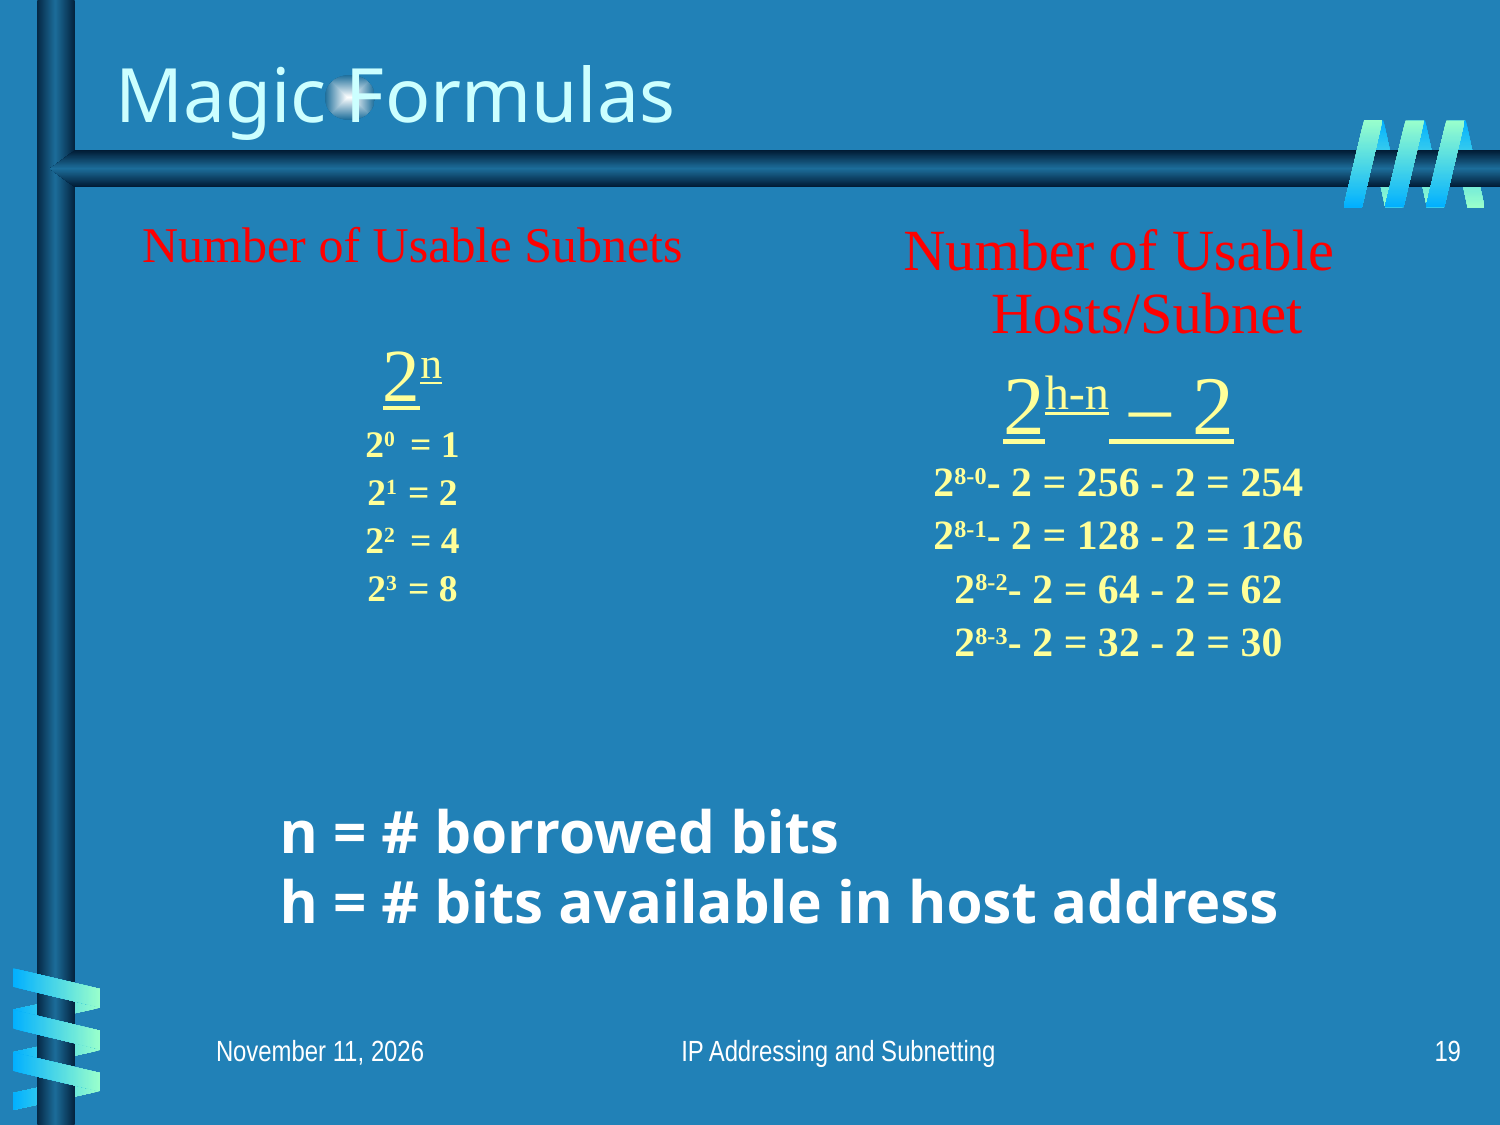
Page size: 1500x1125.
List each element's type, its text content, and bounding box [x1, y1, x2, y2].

title Magic Formulas [100, 32, 1451, 146]
slide_number 19 [1163, 1024, 1477, 1101]
text_box n = # borrowed bits h = # bits available in host address [264, 787, 1294, 943]
text_box Number of Usable Subnets 2n 20 = 1 21 = 2 22 = 4 23 = 8 [99, 212, 725, 650]
text_box Number of Usable Hosts/Subnet 2h-n – 2 28-0- 2 = 256 - 2 = 254 28-1- 2 = 128 - 2 = 126 28-2- 2 = 64 - 2 = 62 28-3- 2 = 32 - 2 = 30 [774, 212, 1463, 664]
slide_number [200, 1024, 514, 1101]
footer IP Addressing and Subnetting [600, 1024, 1077, 1101]
